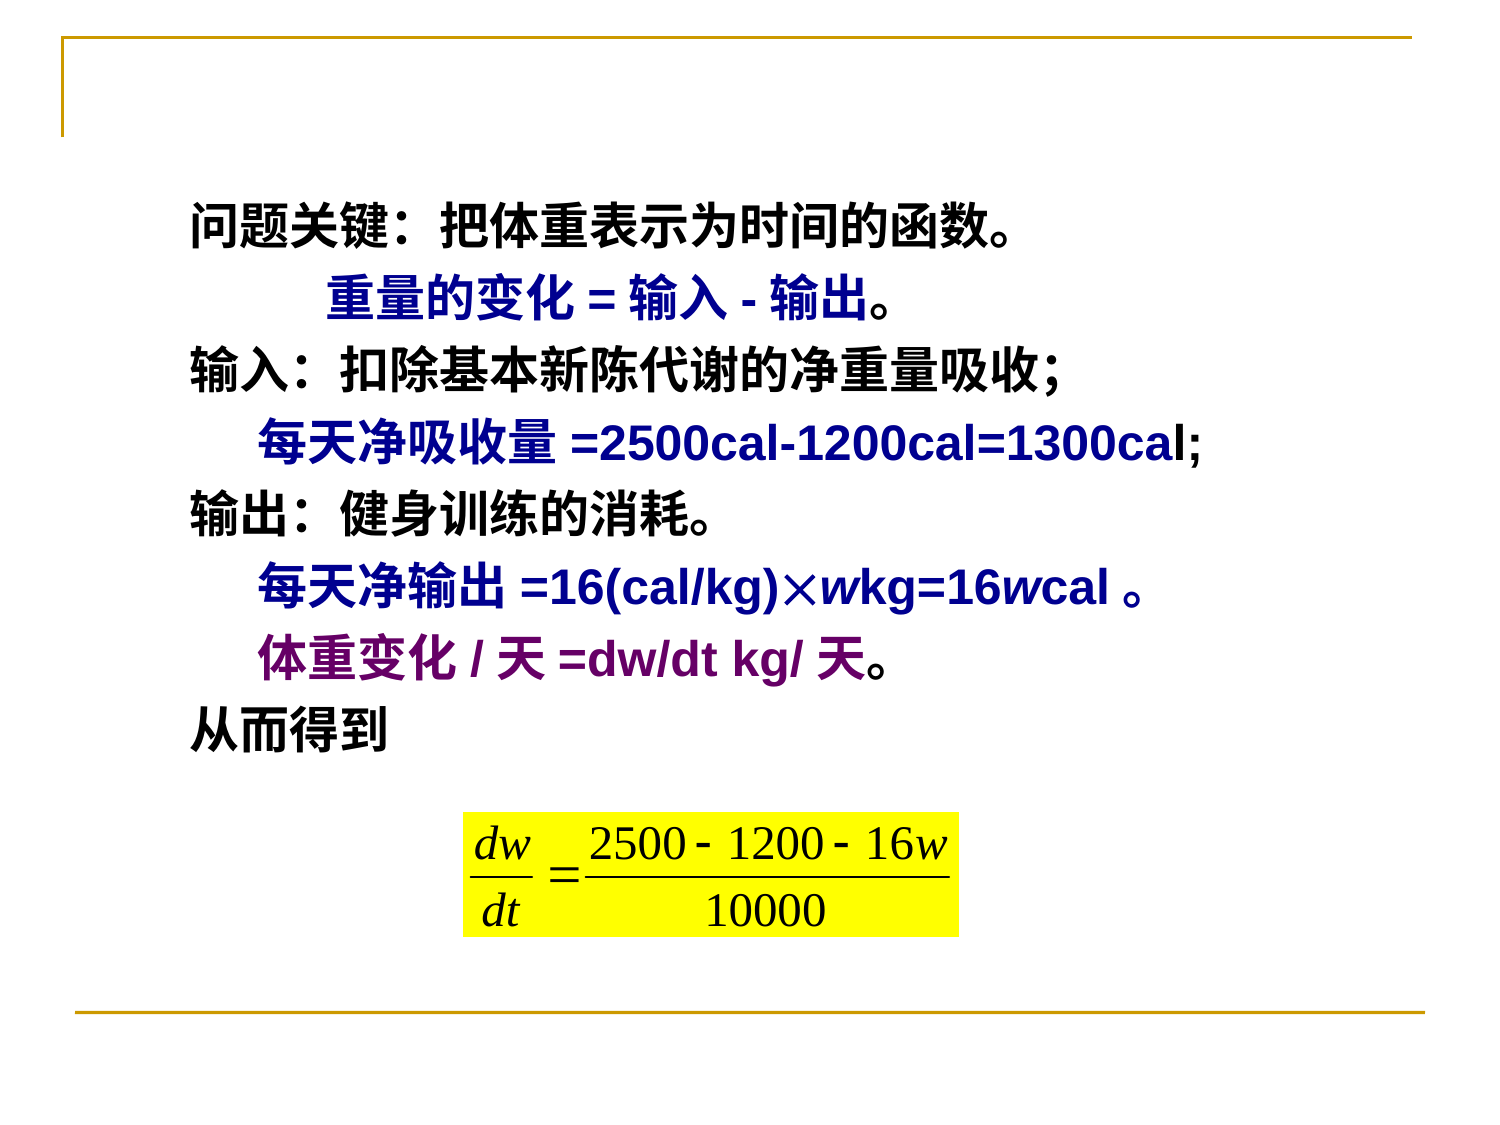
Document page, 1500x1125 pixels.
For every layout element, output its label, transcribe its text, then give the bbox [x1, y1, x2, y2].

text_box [462, 812, 960, 938]
text_box 问题关键：把体重表示为时间的函数。 重量的变化=输入-输出。 输入：扣除基本新陈代谢的净重量吸收； 每天净吸收量=2500cal-1200cal=1300cal; 输出：健身训练的消耗。 每天净输出=16(cal/kg)wkg=16wcal。 体重变化/天=dw/dt kg/天。 从而得到 [174, 125, 1363, 766]
